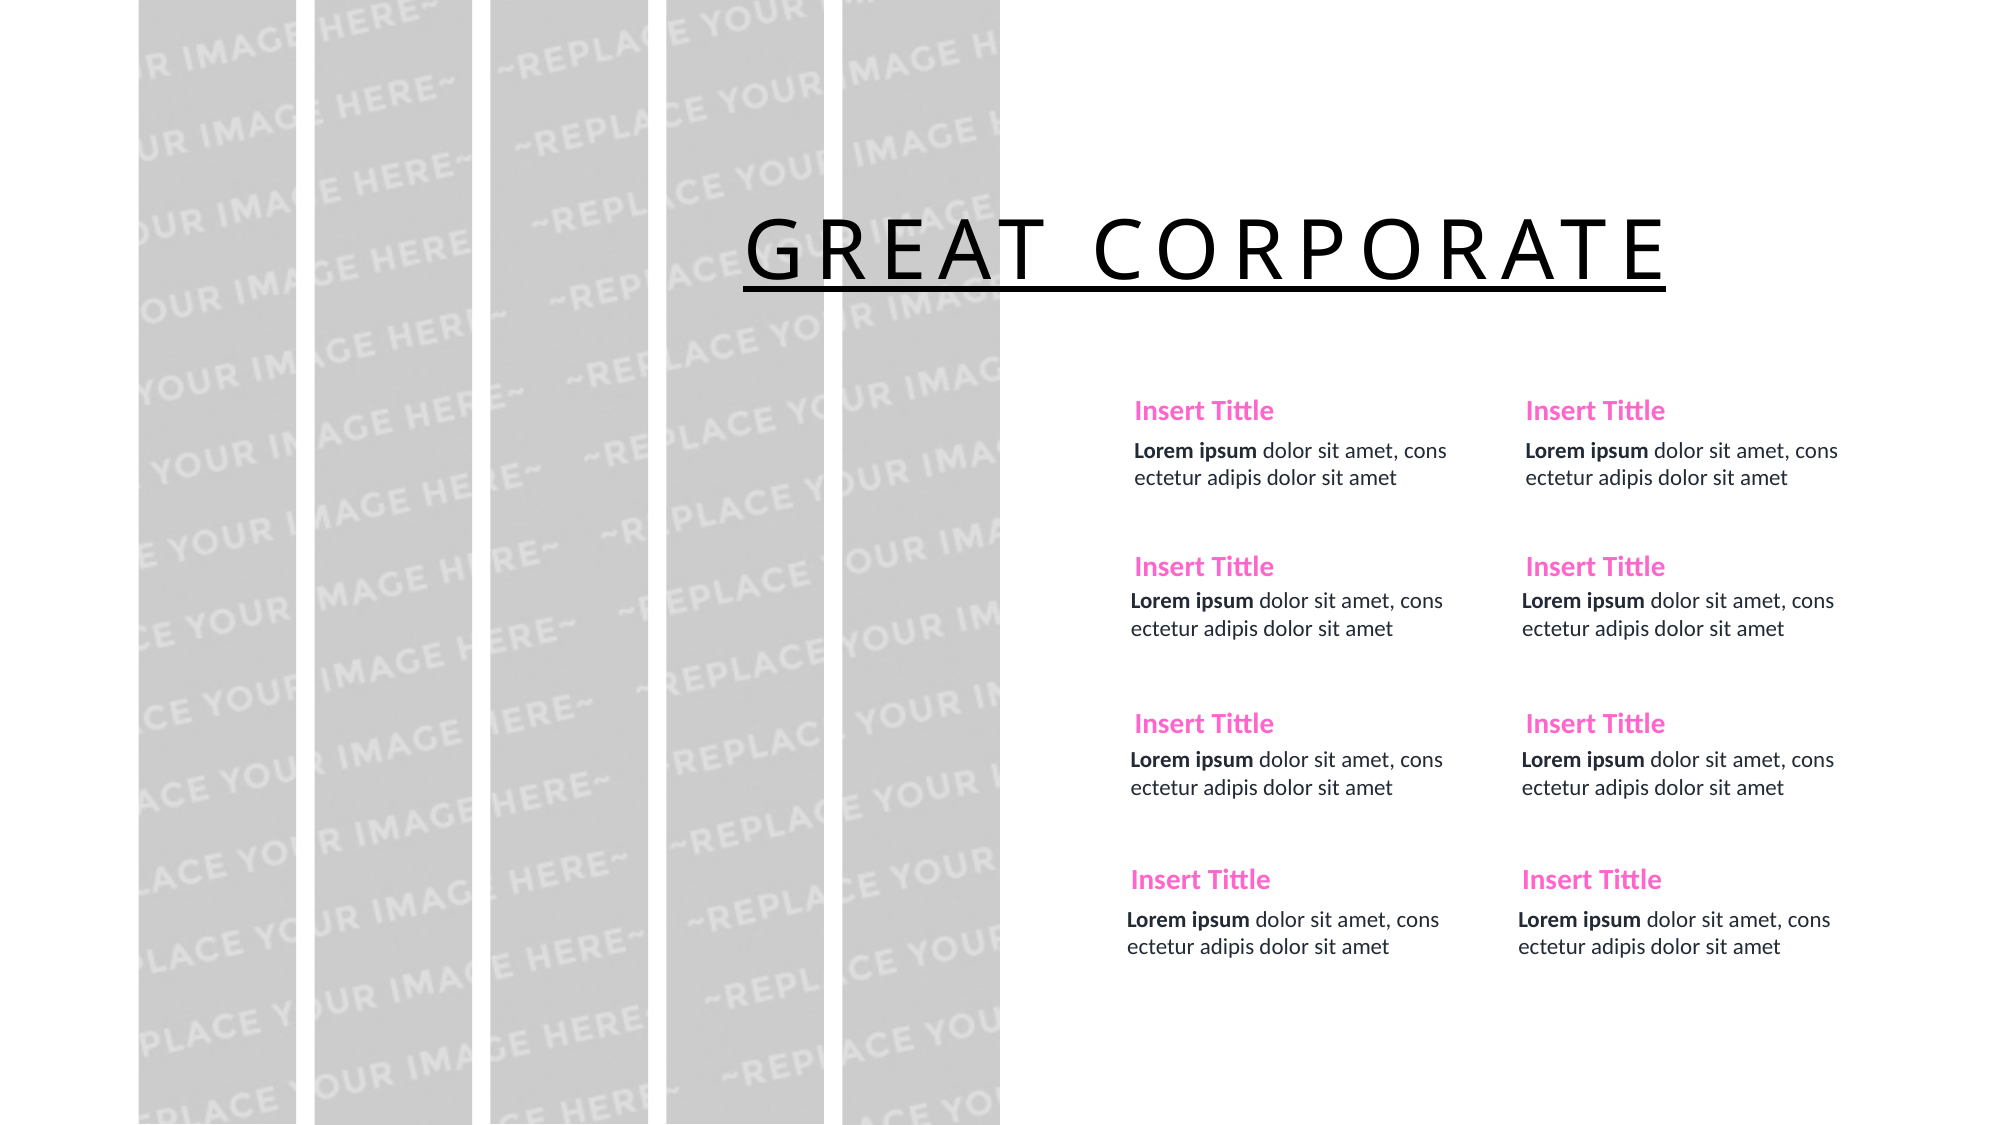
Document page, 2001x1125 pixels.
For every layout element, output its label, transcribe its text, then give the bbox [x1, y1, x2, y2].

text_box Insert Tittle [1510, 679, 1748, 747]
picture [138, 0, 1000, 1125]
text_box Insert Tittle [1507, 835, 1744, 904]
text_box Lorem ipsum dolor sit amet, cons ectetur adipis dolor sit amet [1115, 737, 1474, 808]
text_box Insert Tittle [1510, 366, 1748, 434]
text_box Insert Tittle [1119, 366, 1356, 434]
text_box Lorem ipsum dolor sit amet, cons ectetur adipis dolor sit amet [1503, 896, 1862, 967]
text_box Lorem ipsum dolor sit amet, cons ectetur adipis dolor sit amet [1116, 578, 1474, 649]
text_box Lorem ipsum dolor sit amet, cons ectetur adipis dolor sit amet [1507, 737, 1865, 808]
text_box Insert Tittle [1510, 522, 1748, 591]
text_box Insert Tittle [1119, 679, 1356, 747]
text_box Lorem ipsum dolor sit amet, cons ectetur adipis dolor sit amet [1119, 428, 1478, 498]
text_box GREAT CORPORATE [1000, 188, 1682, 304]
text_box Insert Tittle [1115, 835, 1353, 904]
text_box Lorem ipsum dolor sit amet, cons ectetur adipis dolor sit amet [1112, 896, 1471, 967]
text_box Insert Tittle [1119, 522, 1356, 591]
text_box Lorem ipsum dolor sit amet, cons ectetur adipis dolor sit amet [1510, 428, 1869, 498]
text_box Lorem ipsum dolor sit amet, cons ectetur adipis dolor sit amet [1507, 578, 1865, 649]
